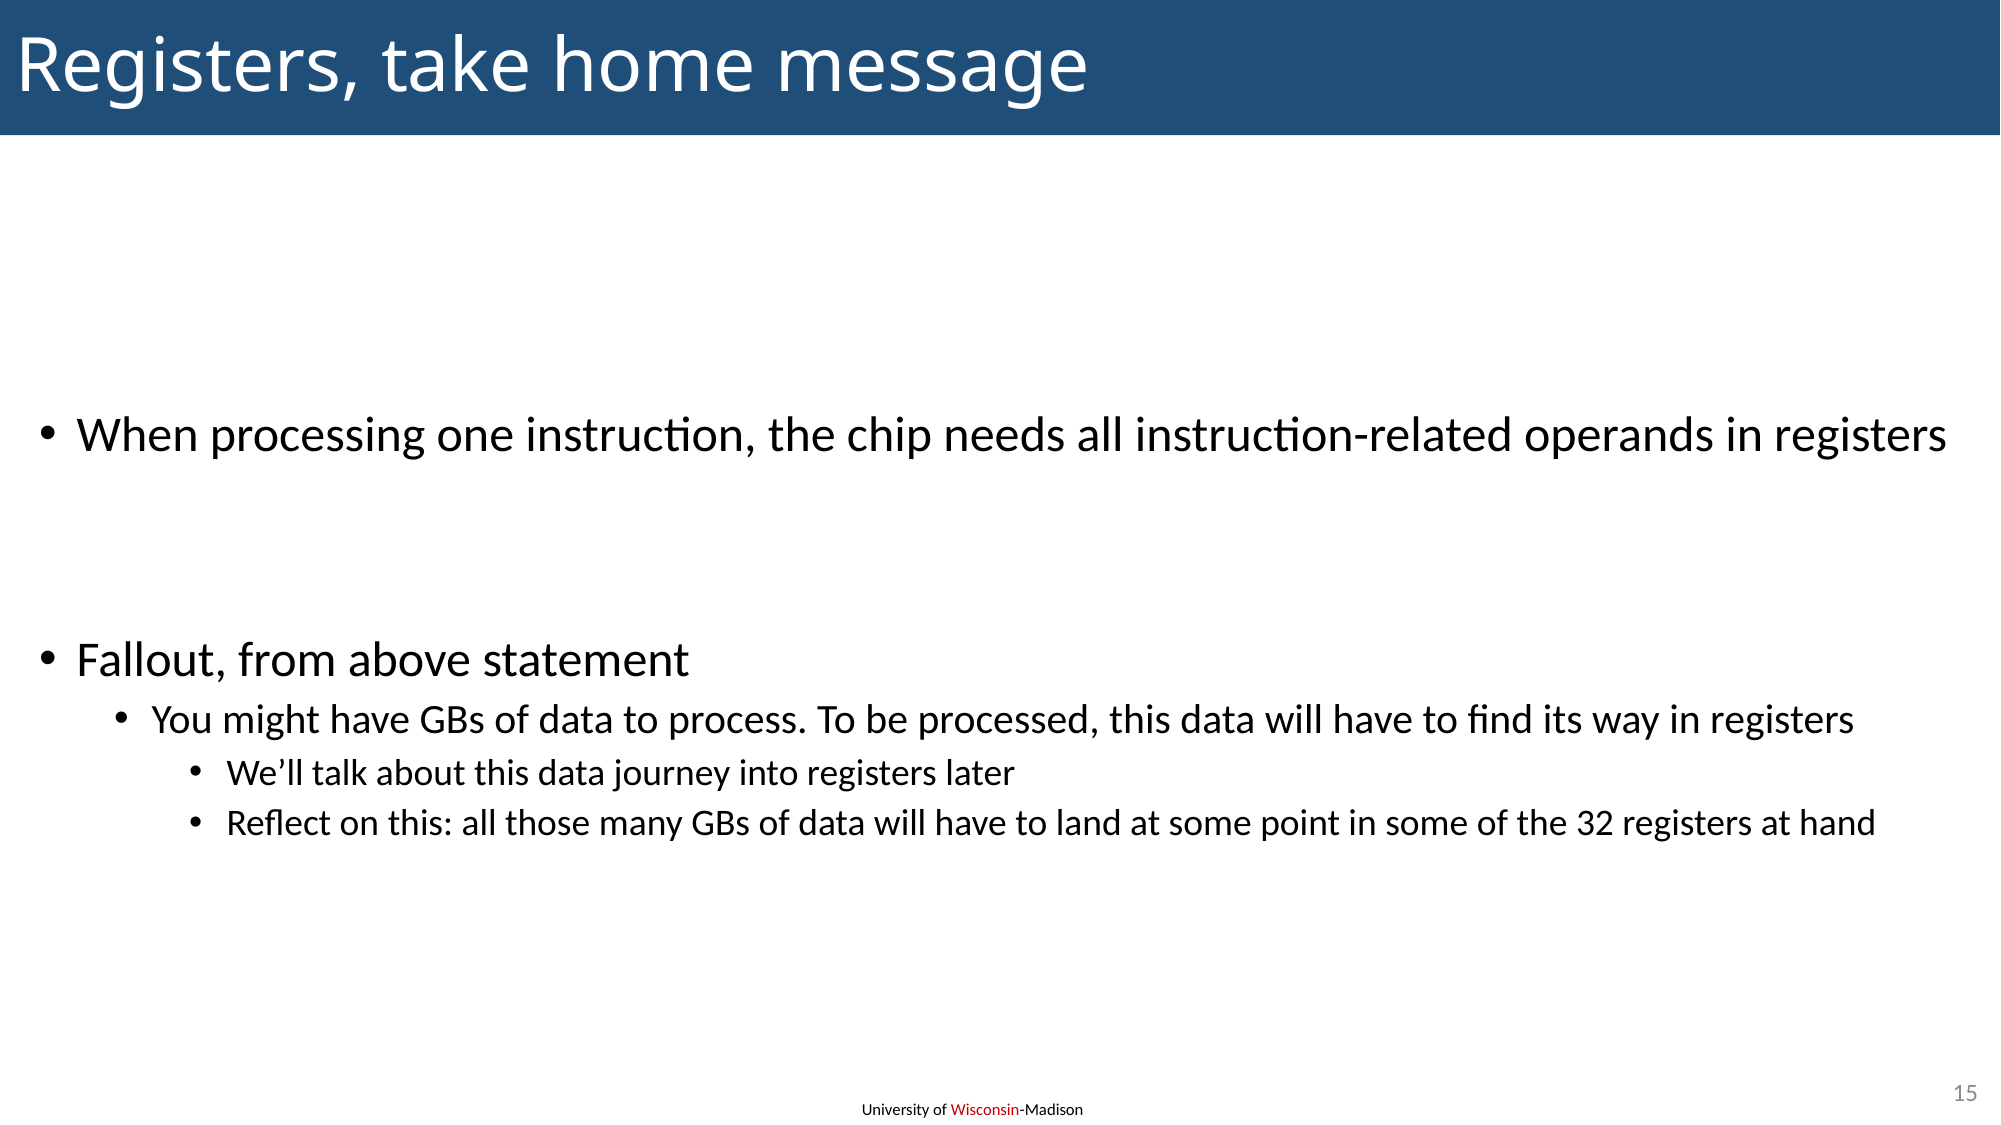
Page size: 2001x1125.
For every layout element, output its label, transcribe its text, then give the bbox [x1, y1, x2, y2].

slide_number 15 [1879, 1069, 1994, 1114]
list When processing one instruction, the chip needs all instruction-related operands in registers Fallout, from above statement You might have GBs of data to process. To be processed, this data will have to find its way in registers We’ll talk about this data journey into registers later Reflect on this: all those many GBs of data will have to land at some point in some of the 32 registers at hand [24, 245, 1987, 1055]
title Registers, take home message [0, 0, 2000, 136]
